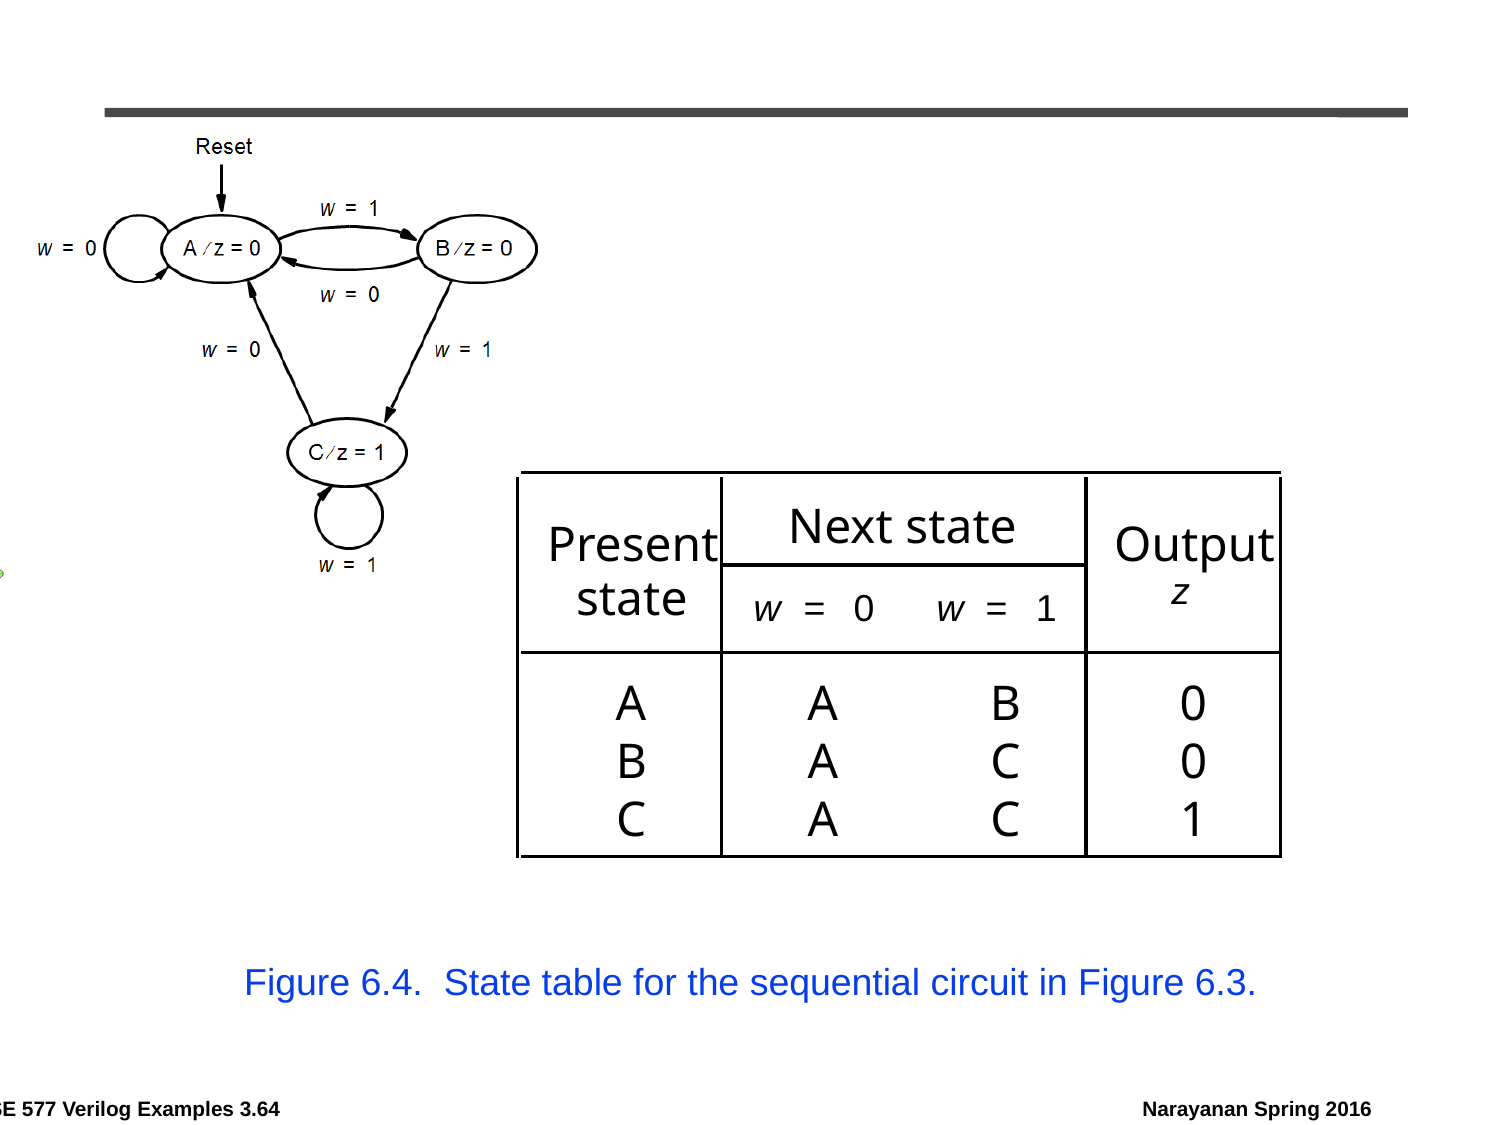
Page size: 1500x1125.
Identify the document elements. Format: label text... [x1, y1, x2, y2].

text_box C [990, 788, 1034, 847]
text_box A [807, 672, 851, 730]
text_box [1084, 566, 1088, 651]
text_box 0 [853, 584, 886, 630]
text_box [1084, 654, 1088, 731]
text_box 0 [1179, 730, 1221, 788]
text_box Present [570, 513, 732, 572]
text_box C [990, 730, 1034, 788]
text_box Figure 6.4. State table for the sequential circuit in Figure 6.3. [60, 950, 1442, 1026]
text_box state [576, 567, 701, 625]
text_box B [615, 730, 660, 788]
text_box B [989, 672, 1034, 731]
text_box 0 [1179, 672, 1220, 730]
text_box w [753, 584, 792, 630]
text_box C [616, 788, 660, 847]
text_box 1 [1179, 788, 1221, 847]
text_box 1 [1035, 584, 1068, 630]
text_box [1084, 731, 1088, 790]
text_box w [936, 584, 975, 630]
text_box A [807, 730, 851, 788]
text_box = [803, 584, 837, 630]
text_box [1084, 790, 1088, 855]
text_box A [615, 672, 659, 730]
text_box Next state [787, 496, 1030, 554]
text_box [720, 563, 1087, 567]
text_box z [1171, 566, 1201, 612]
text_box Output [1114, 513, 1276, 572]
text_box [1084, 477, 1088, 566]
text_box = [985, 584, 1019, 630]
picture [0, 109, 566, 583]
text_box A [807, 788, 851, 847]
